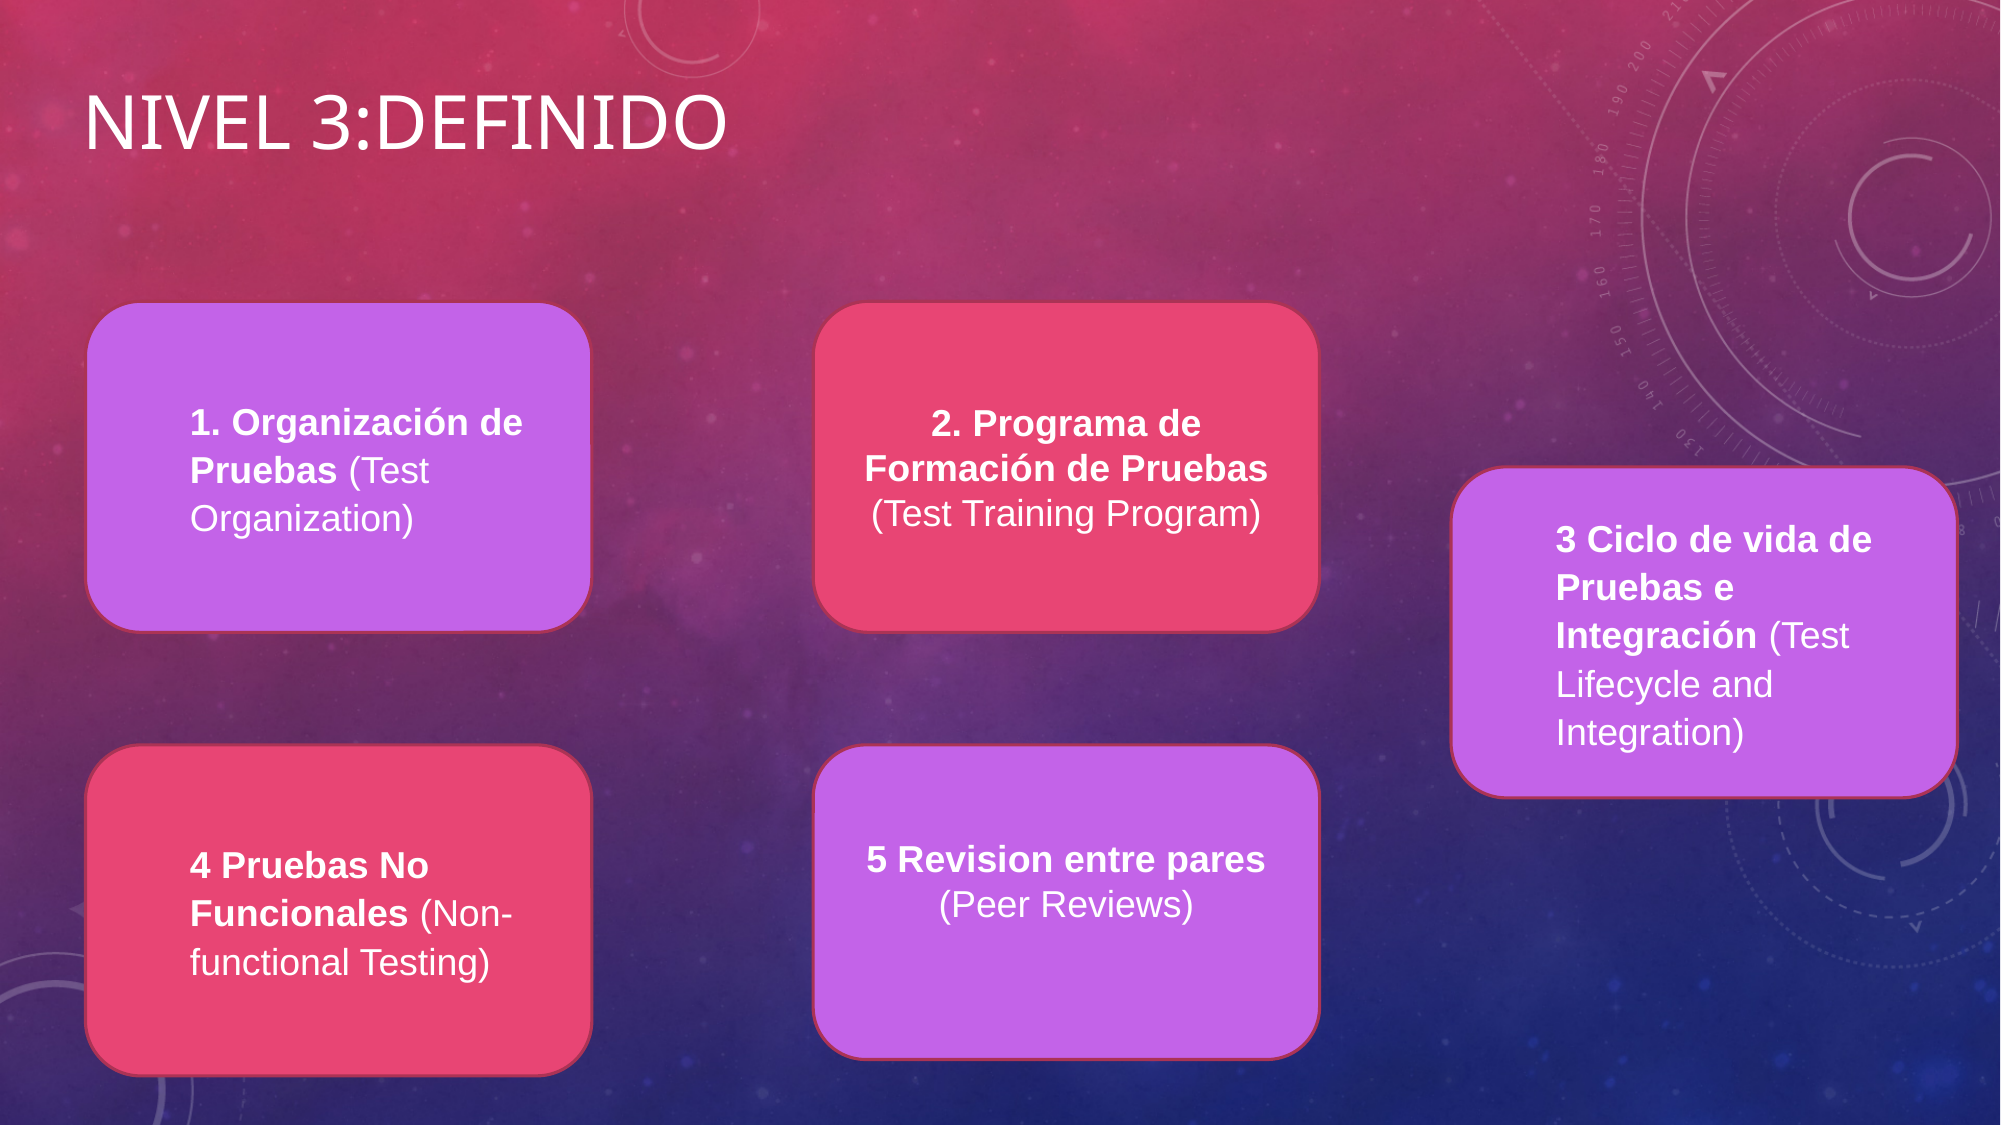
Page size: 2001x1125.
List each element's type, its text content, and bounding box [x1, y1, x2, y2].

text_box 1. Organización de Pruebas (Test Organization) [83, 299, 594, 634]
text_box 2. Programa de Formación de Pruebas (Test Training Program) [811, 299, 1322, 634]
picture [0, 0, 2001, 1125]
text_box 3 Ciclo de vida de Pruebas e Integración (Test Lifecycle and Integration) [1449, 465, 1960, 800]
text_box 5 Revision entre pares (Peer Reviews) [811, 743, 1322, 1062]
title Nivel 3:definido [67, 0, 1730, 239]
text_box 4 Pruebas No Funcionales (Non-functional Testing) [83, 743, 594, 1078]
